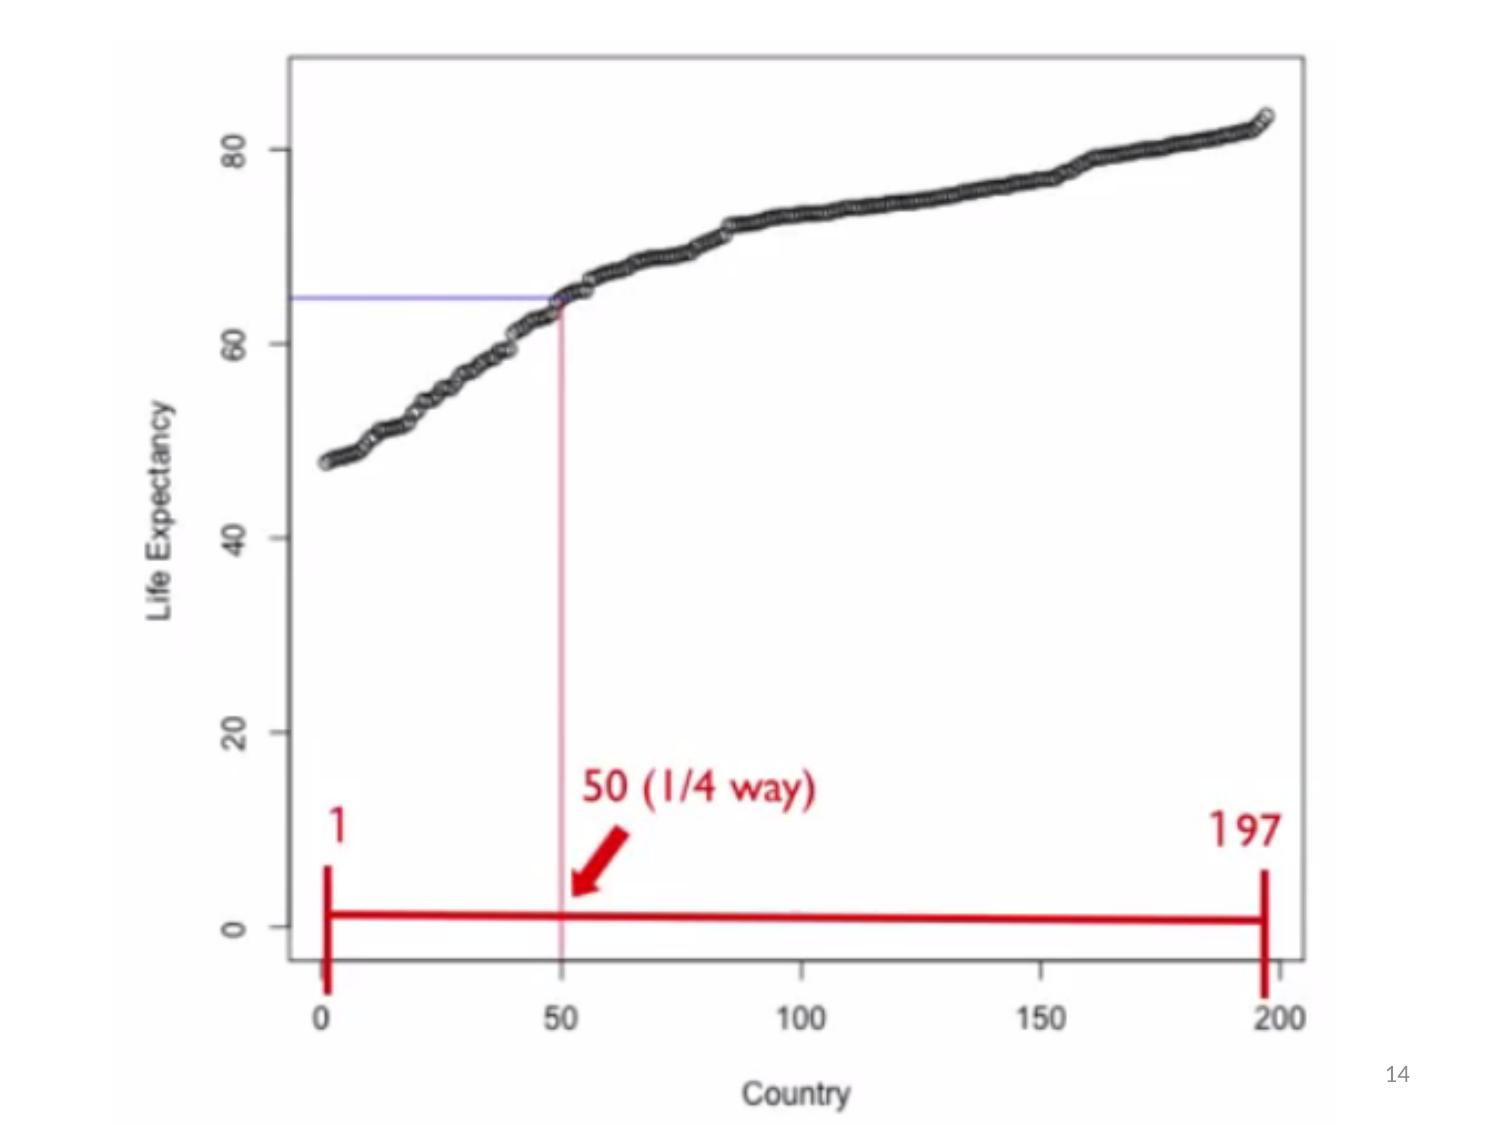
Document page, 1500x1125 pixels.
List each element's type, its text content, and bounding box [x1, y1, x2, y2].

picture [112, 41, 1338, 1125]
slide_number 14 [1341, 1042, 1425, 1103]
